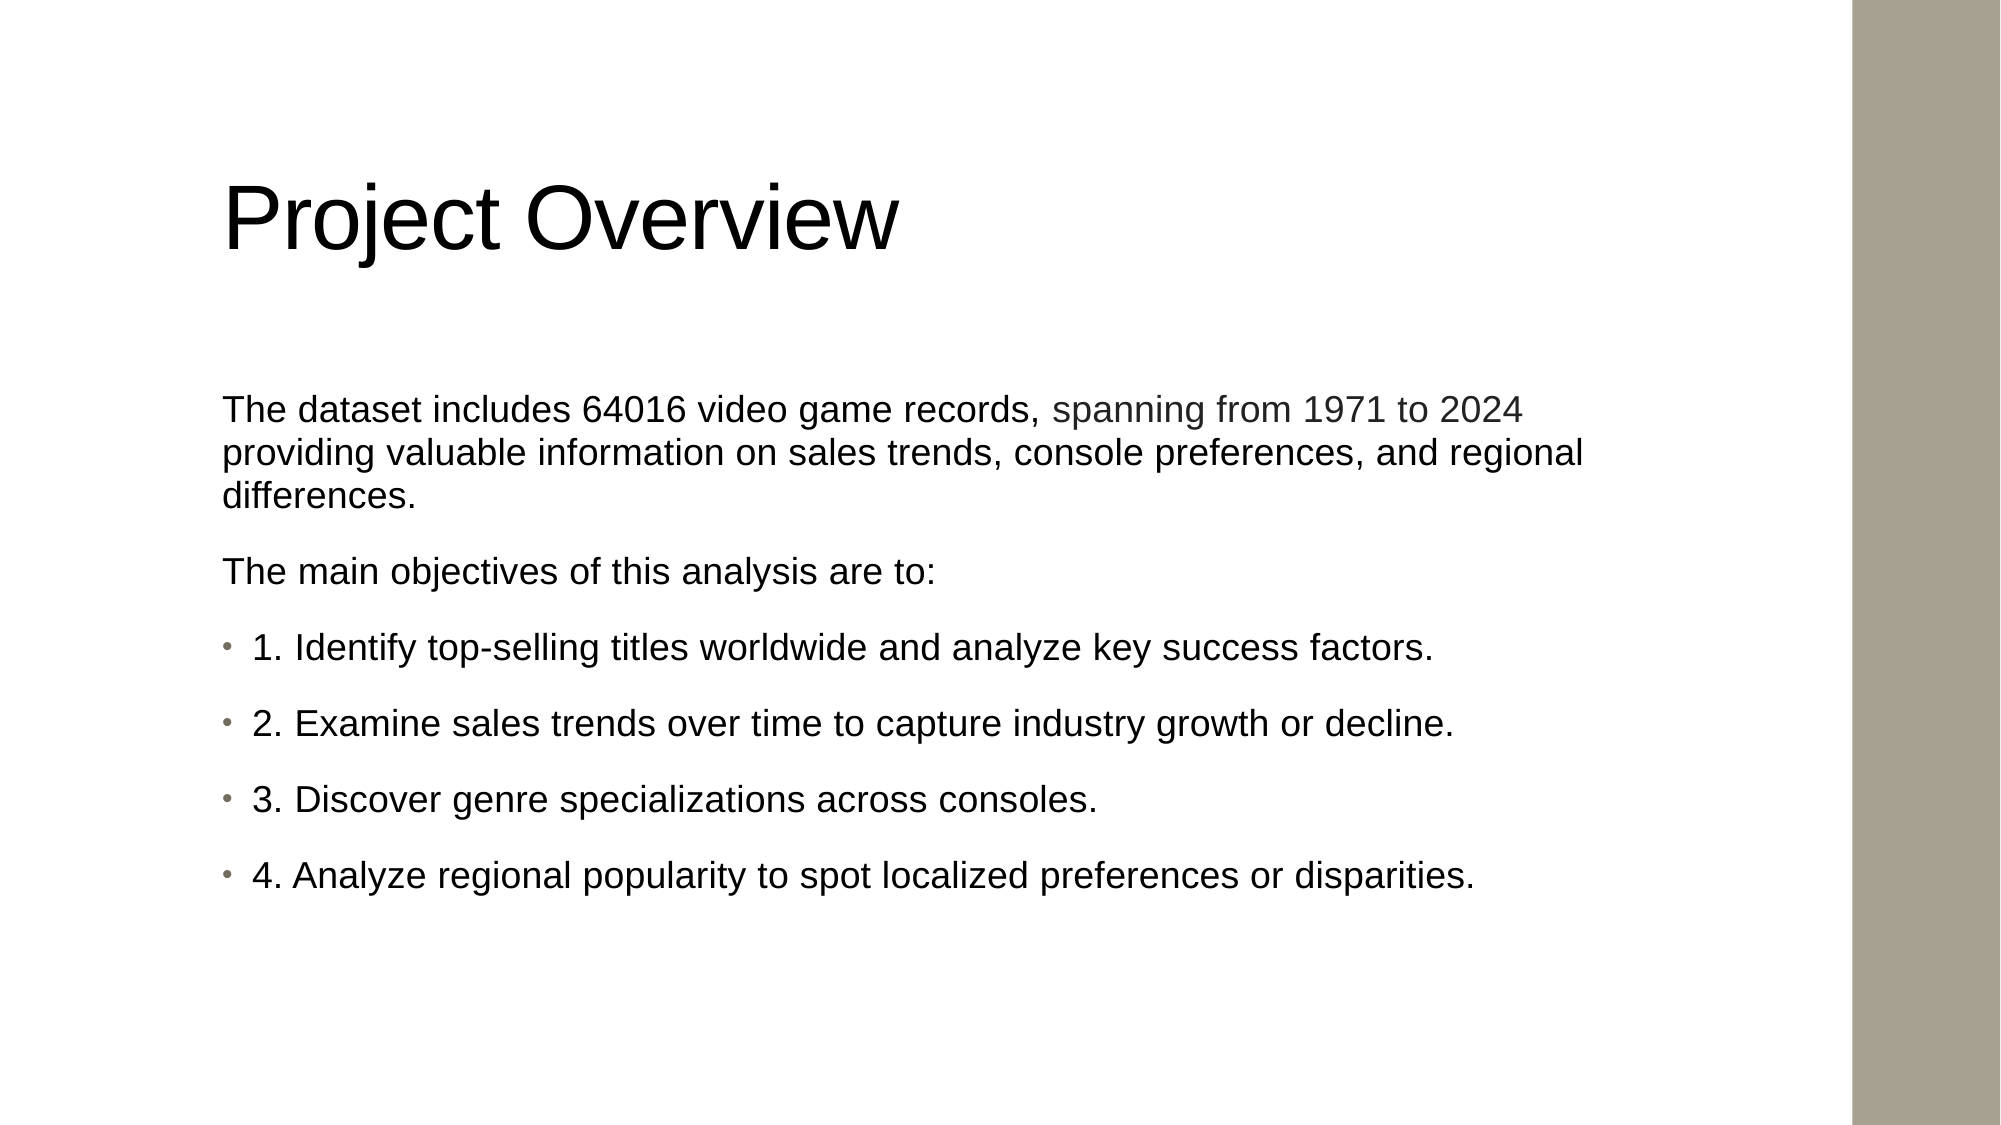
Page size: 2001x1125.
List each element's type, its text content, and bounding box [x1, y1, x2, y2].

list The dataset includes 64016 video game records, spanning from 1971 to 2024 providing valuable information on sales trends, console preferences, and regional differences. The main objectives of this analysis are to: 1. Identify top-selling titles worldwide and analyze key success factors. 2. Examine sales trends over time to capture industry growth or decline. 3. Discover genre specializations across consoles. 4. Analyze regional popularity to spot localized preferences or disparities. [206, 381, 1617, 1095]
title Project Overview [206, 60, 1797, 278]
